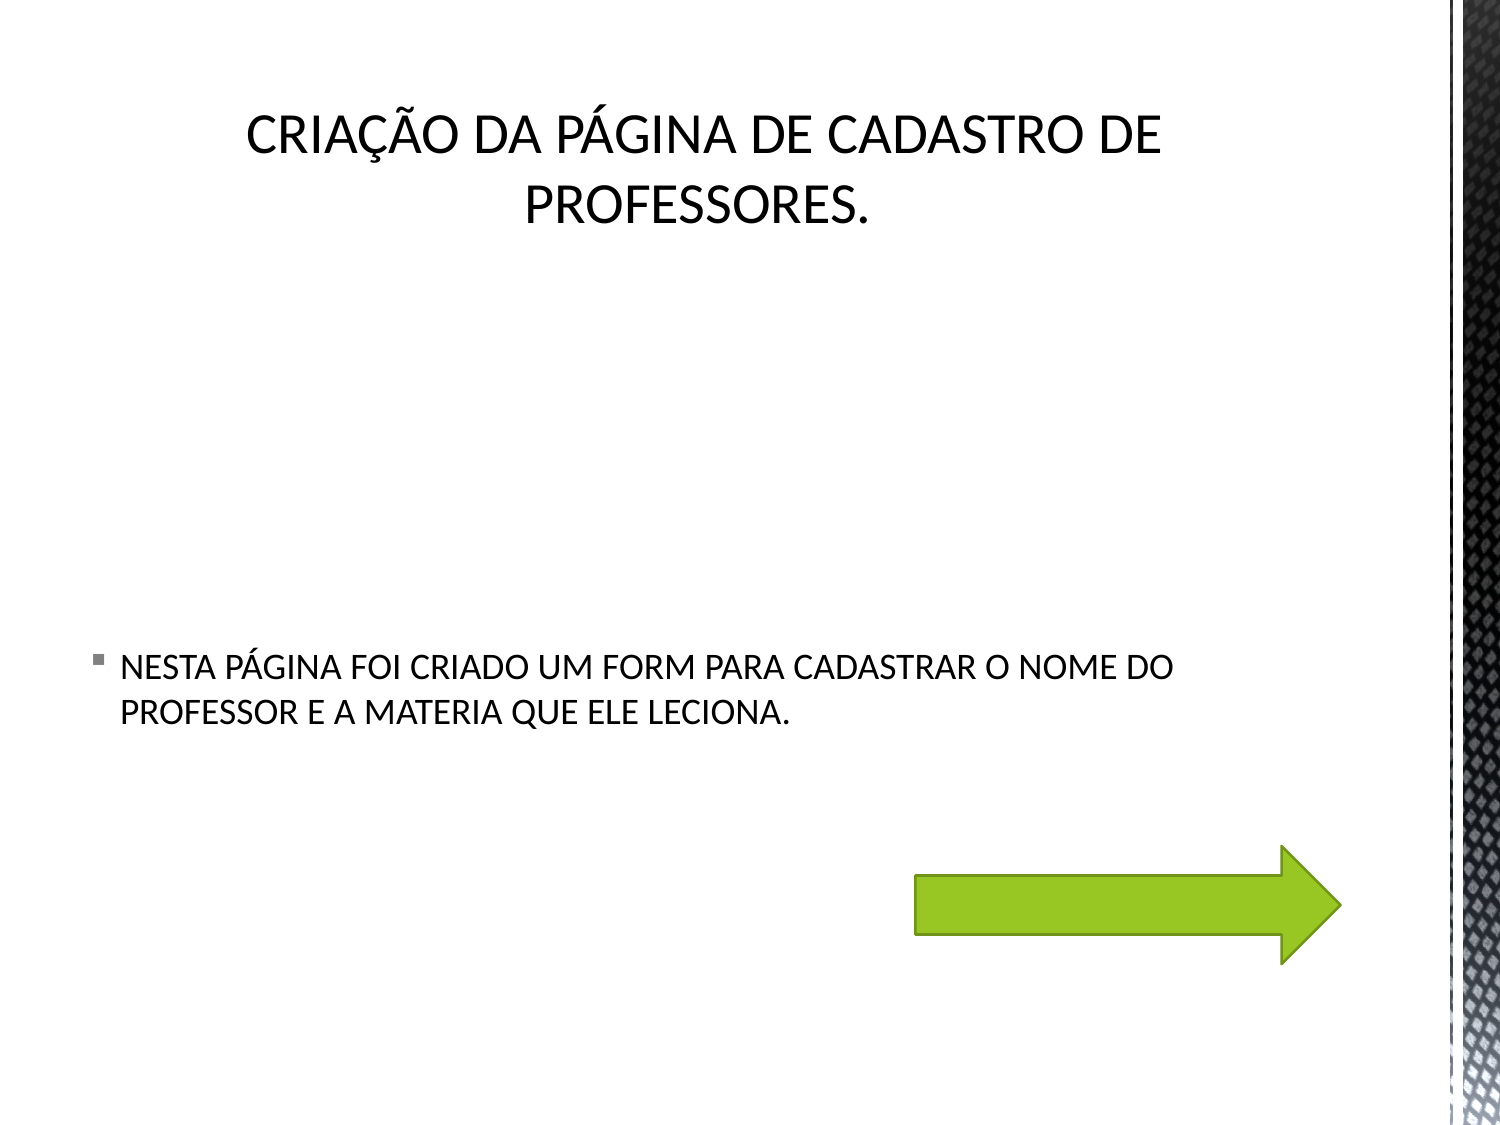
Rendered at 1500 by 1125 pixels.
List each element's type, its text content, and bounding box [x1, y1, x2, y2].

text_box [914, 844, 1342, 966]
title CRIAÇÃO DA PÁGINA DE CADASTRO DE PROFESSORES. [147, 75, 1263, 256]
picture [1447, 0, 1500, 1125]
list NESTA PÁGINA FOI CRIADO UM FORM PARA CADASTRAR O NOME DO PROFESSOR E A MATERIA QUE ELE LECIONA. [75, 361, 1376, 1013]
